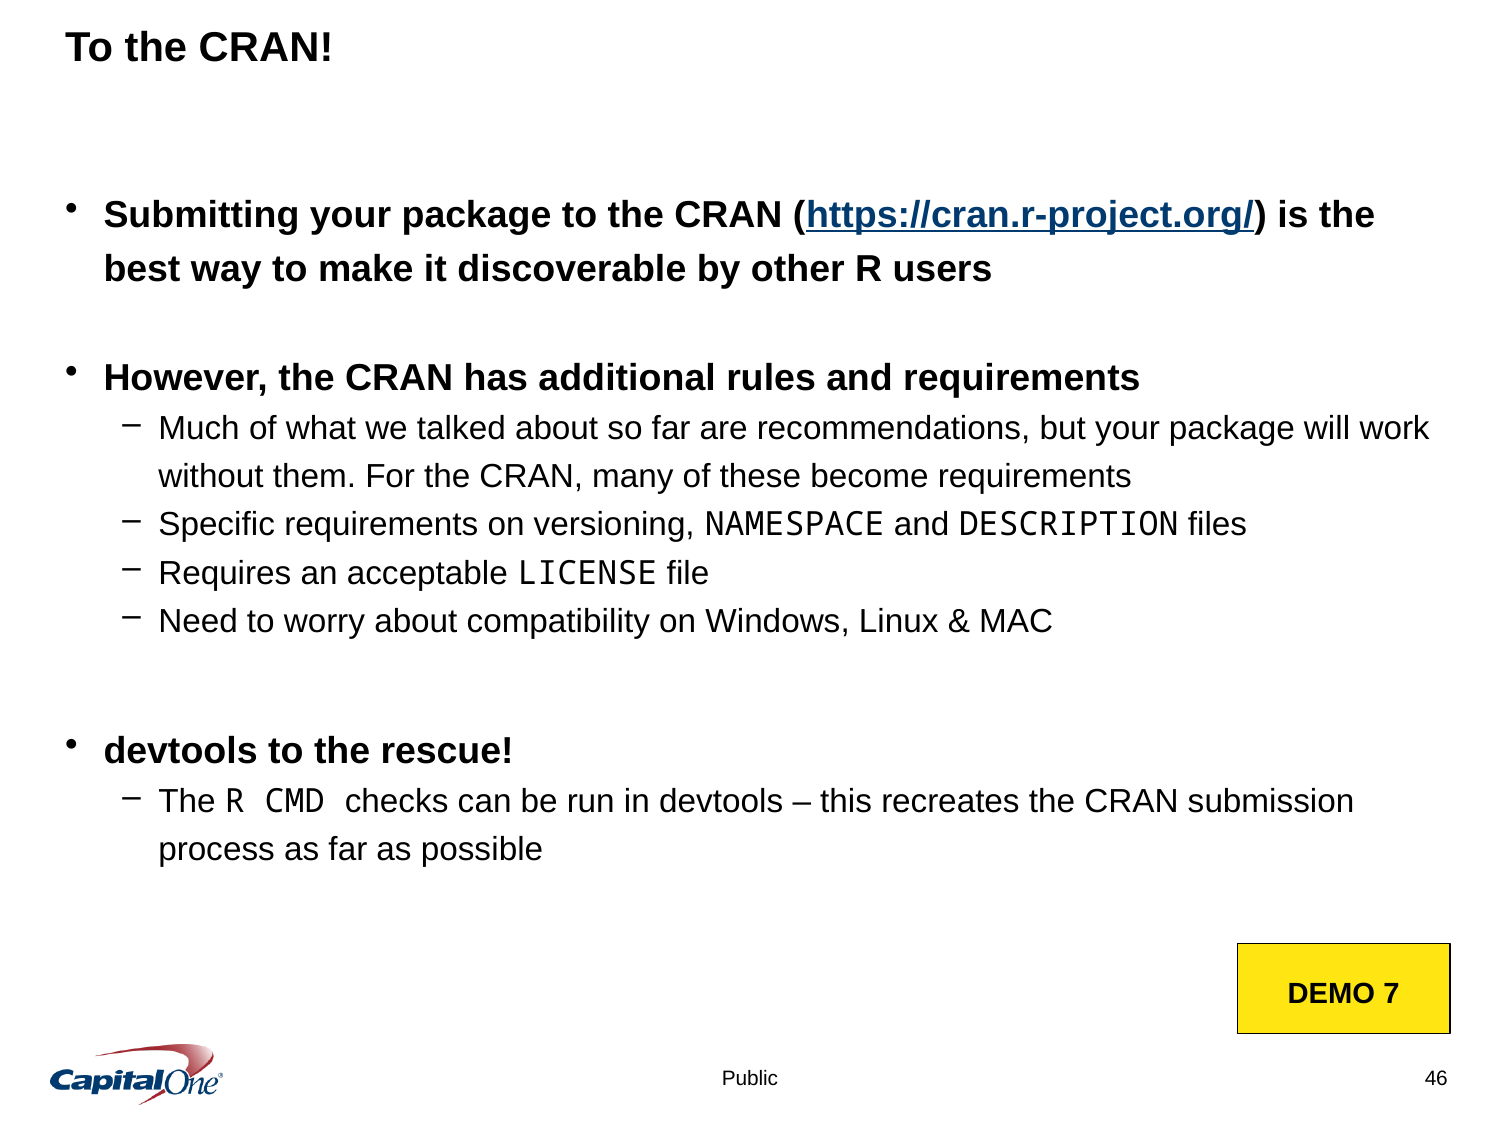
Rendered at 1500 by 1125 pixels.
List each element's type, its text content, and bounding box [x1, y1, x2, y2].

list Submitting your package to the CRAN (https://cran.r-project.org/) is the best way to make it discoverable by other R users However, the CRAN has additional rules and requirements Much of what we talked about so far are recommendations, but your package will work without them. For the CRAN, many of these become requirements Specific requirements on versioning, NAMESPACE and DESCRIPTION files Requires an acceptable LICENSE file Need to worry about compatibility on Windows, Linux & MAC devtools to the rescue! The R CMD checks can be run in devtools – this recreates the CRAN submission process as far as possible [49, 173, 1451, 988]
picture [50, 1044, 223, 1105]
title To the CRAN! [49, 12, 1451, 129]
text_box DEMO 7 [1237, 943, 1450, 1034]
